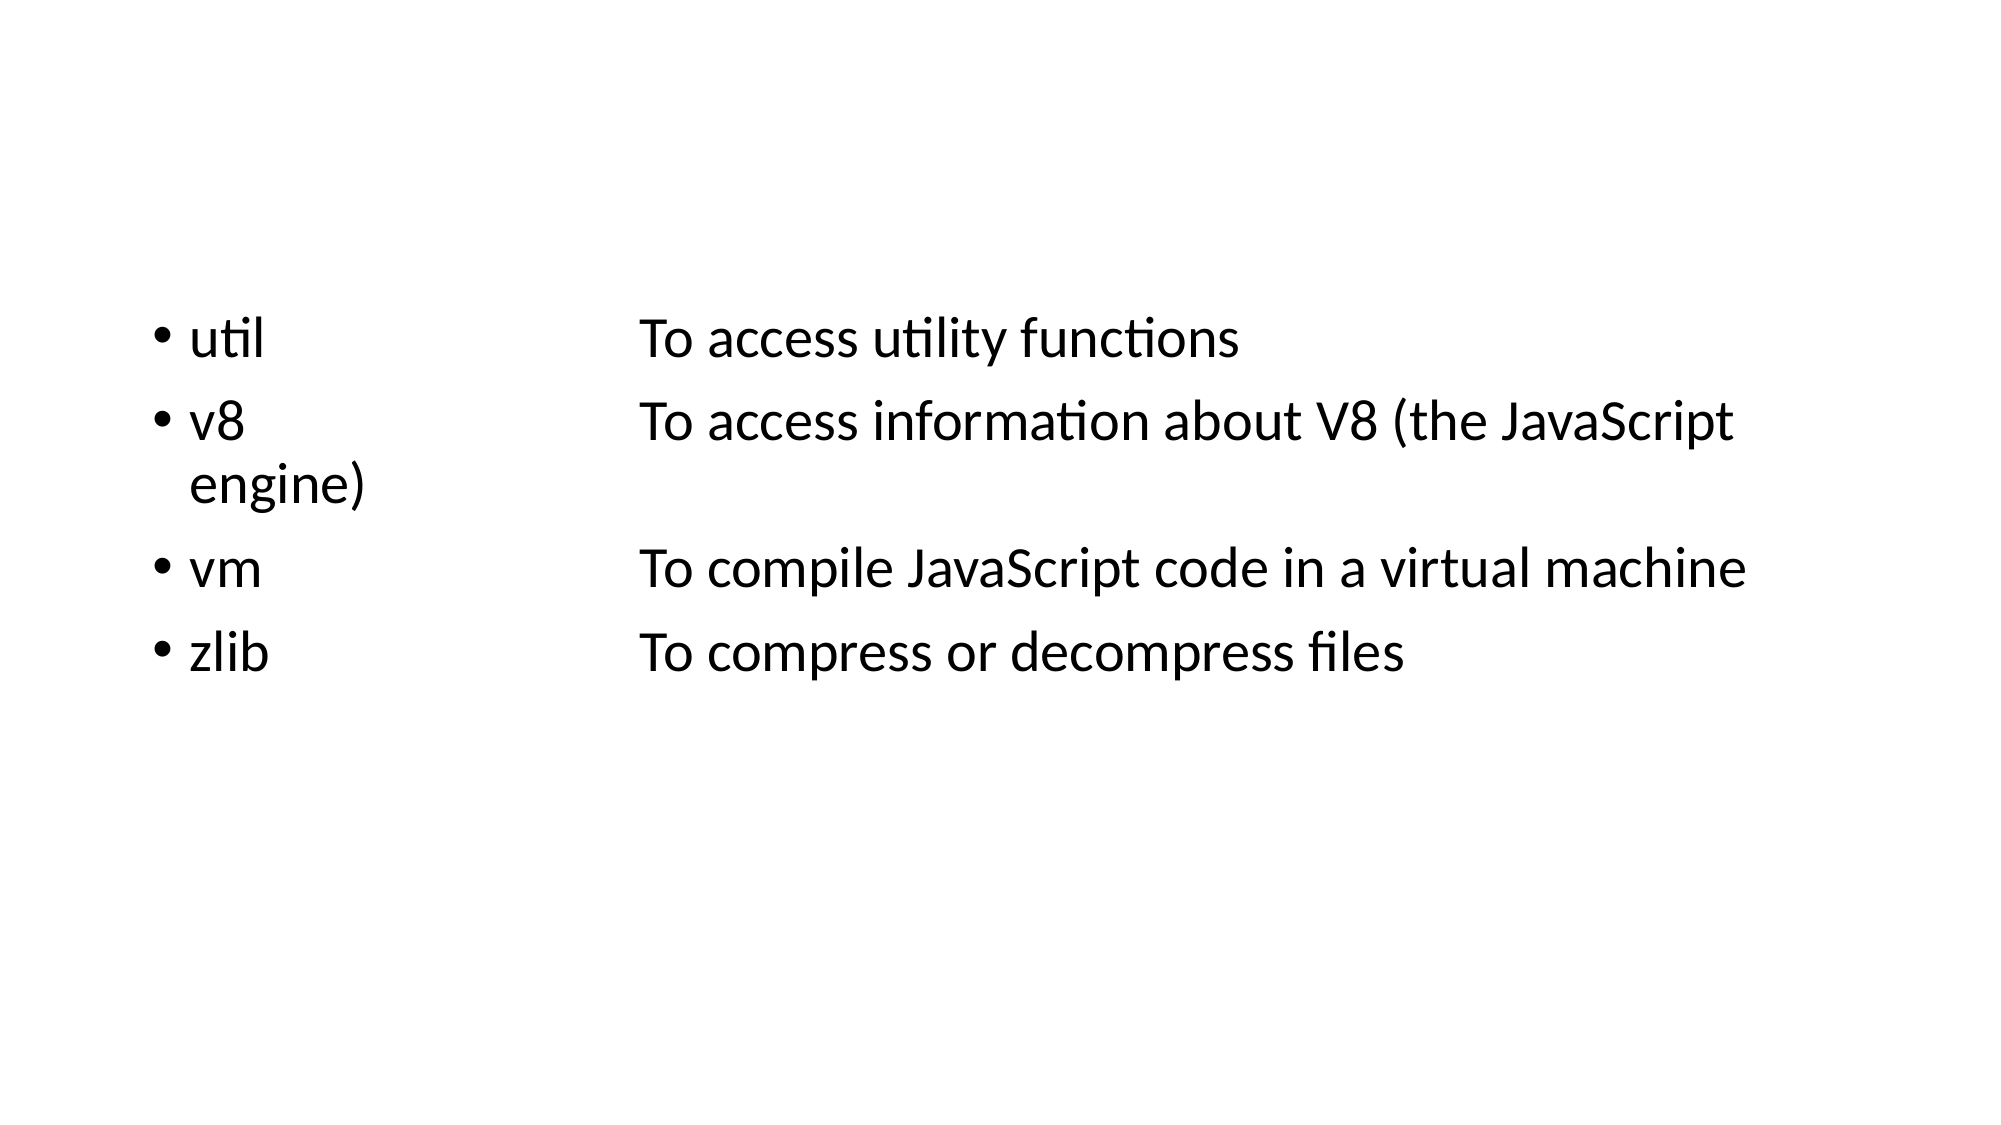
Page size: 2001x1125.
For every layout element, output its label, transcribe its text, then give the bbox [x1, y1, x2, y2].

list util To access utility functions v8 To access information about V8 (the JavaScript engine) vm To compile JavaScript code in a virtual machine zlib To compress or decompress files [137, 299, 1863, 1014]
